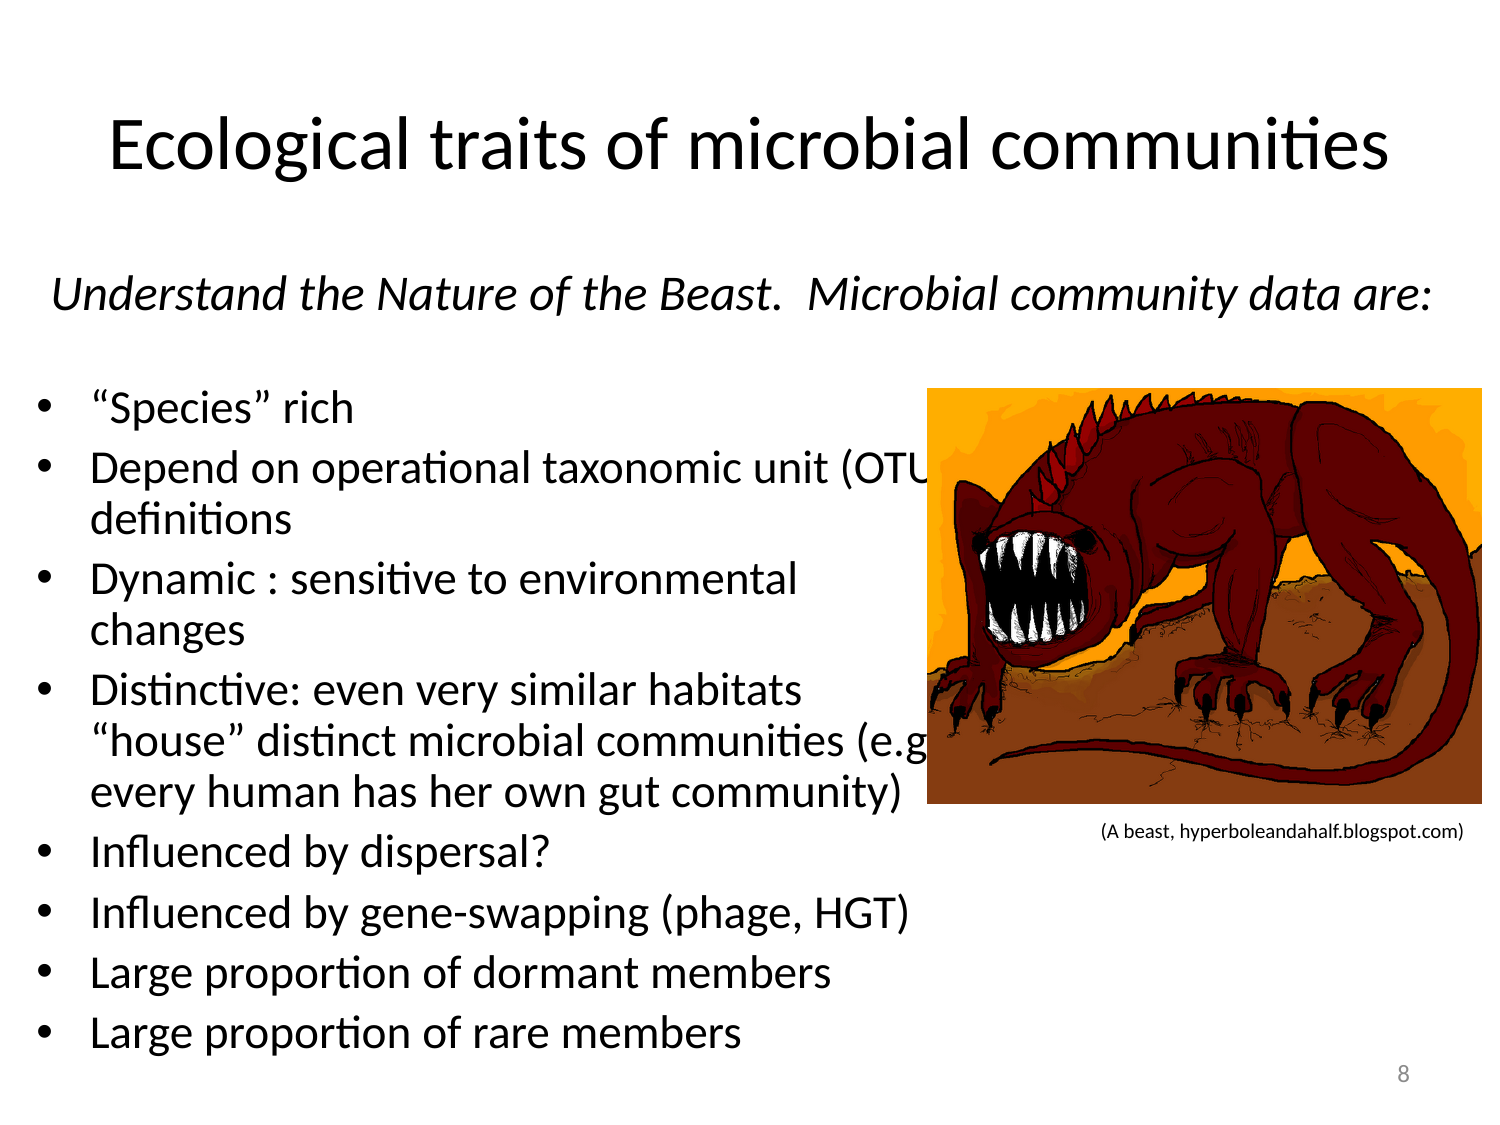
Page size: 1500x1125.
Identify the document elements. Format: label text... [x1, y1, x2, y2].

text_box Understand the Nature of the Beast. Microbial community data are: [35, 252, 1472, 328]
text_box (A beast, hyperboleandahalf.blogspot.com) [1085, 812, 1480, 850]
title Ecological traits of microbial communities [75, 45, 1425, 233]
text_box “Species” rich Depend on operational taxonomic unit (OTU) definitions Dynamic : sensitive to environmental changes Distinctive: even very similar habitats “house” distinct microbial communities (e.g., every human has her own gut community) Influenced by dispersal? Influenced by gene-swapping (phage, HGT) Large proportion of dormant members Large proportion of rare members [21, 375, 973, 1099]
slide_number 8 [1074, 1042, 1425, 1103]
picture [927, 388, 1482, 804]
